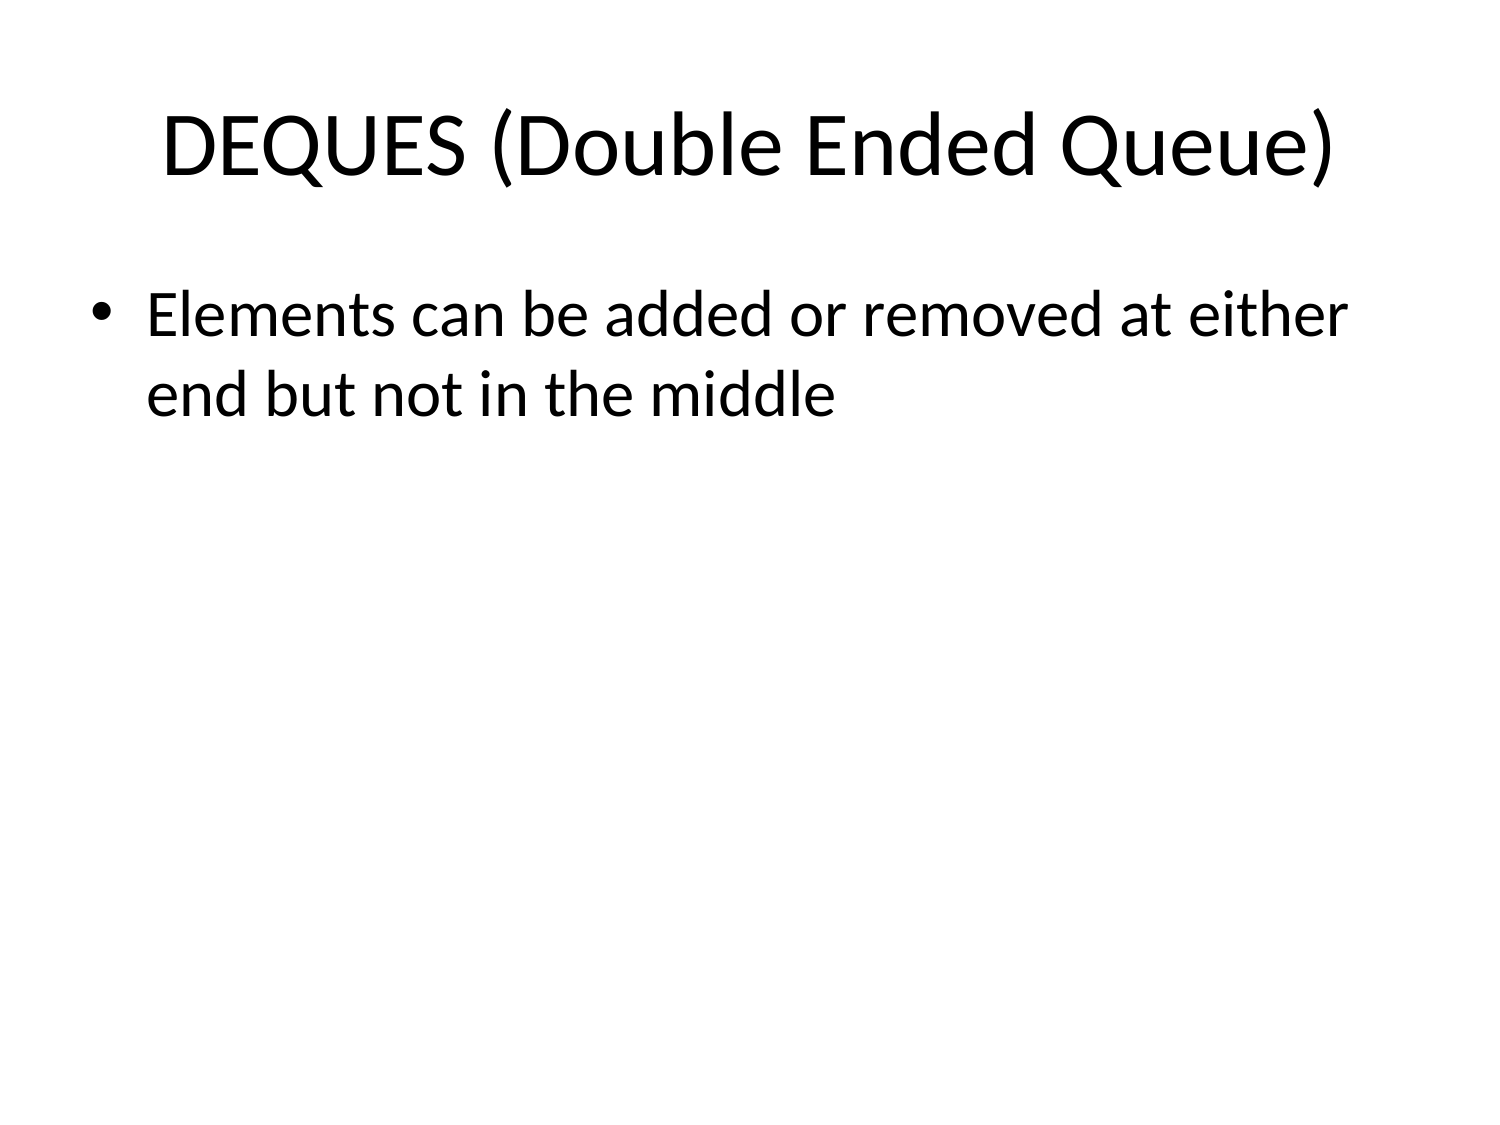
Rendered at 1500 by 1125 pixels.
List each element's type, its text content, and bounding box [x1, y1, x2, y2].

title DEQUES (Double Ended Queue) [75, 45, 1425, 233]
list Elements can be added or removed at either end but not in the middle [75, 262, 1425, 1005]
